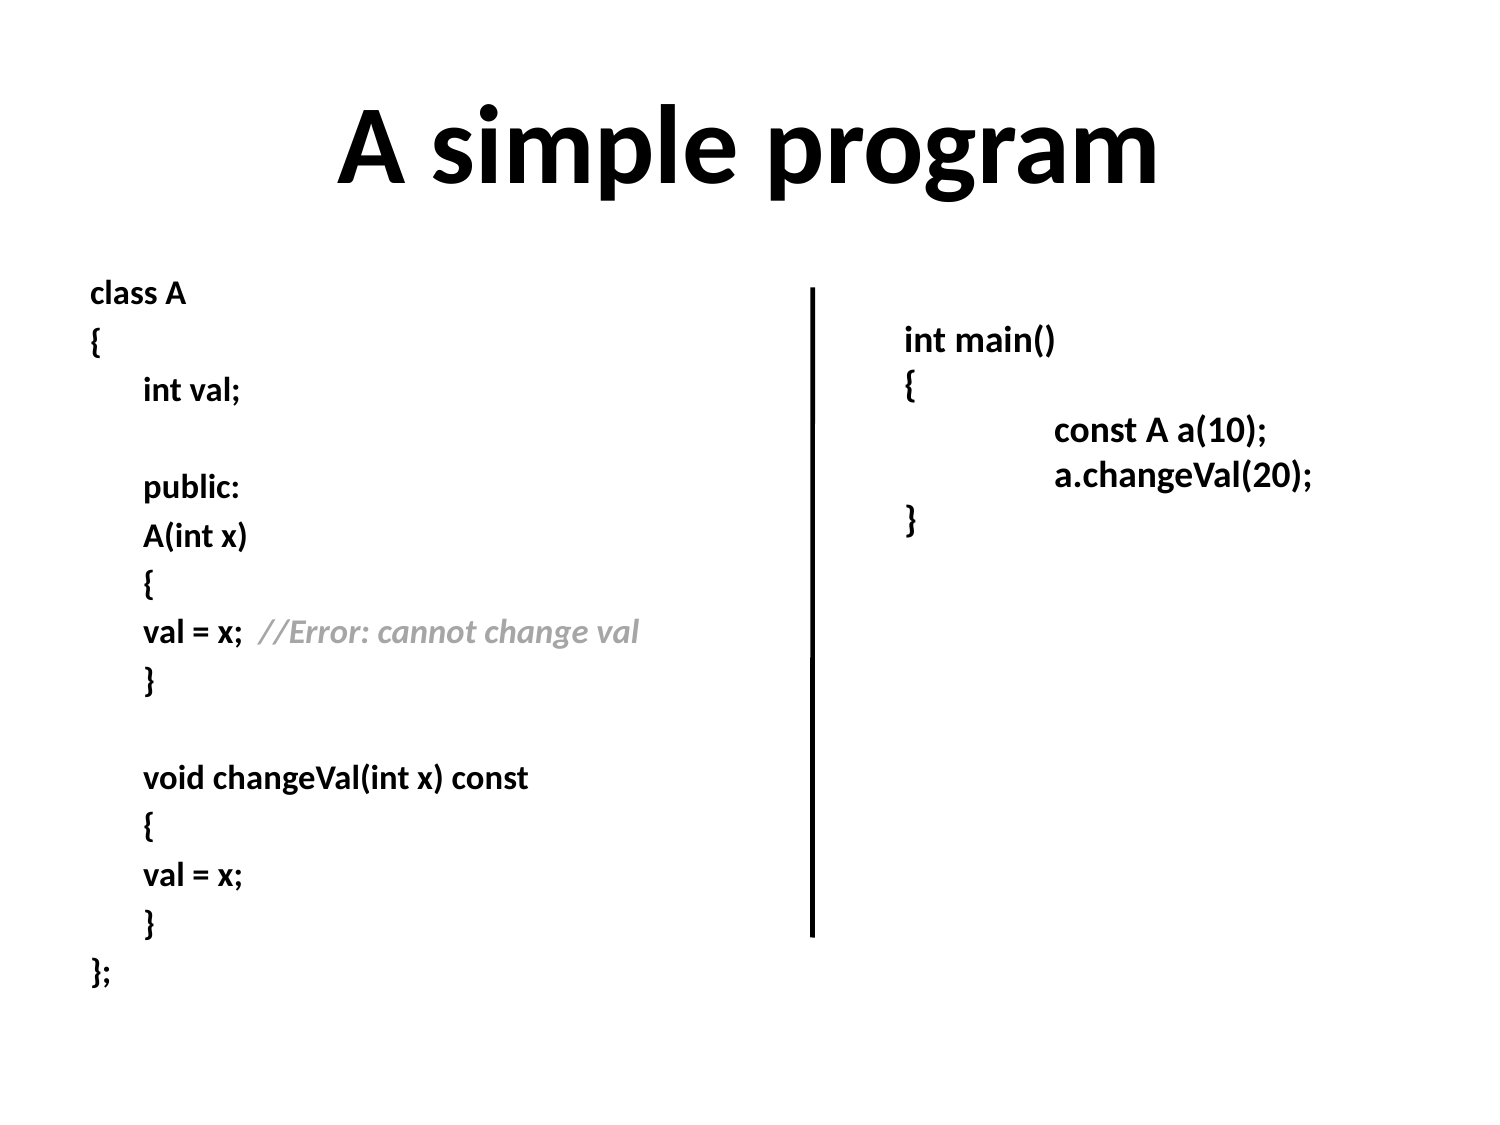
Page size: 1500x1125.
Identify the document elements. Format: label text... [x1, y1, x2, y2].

title A simple program [75, 45, 1425, 233]
text_box int main() { const A a(10); a.changeVal(20); } [889, 262, 1328, 593]
list class A { int val; public: A(int x) { val = x; //Error: cannot change val } void changeVal(int x) const { val = x; } }; [75, 262, 1425, 1005]
